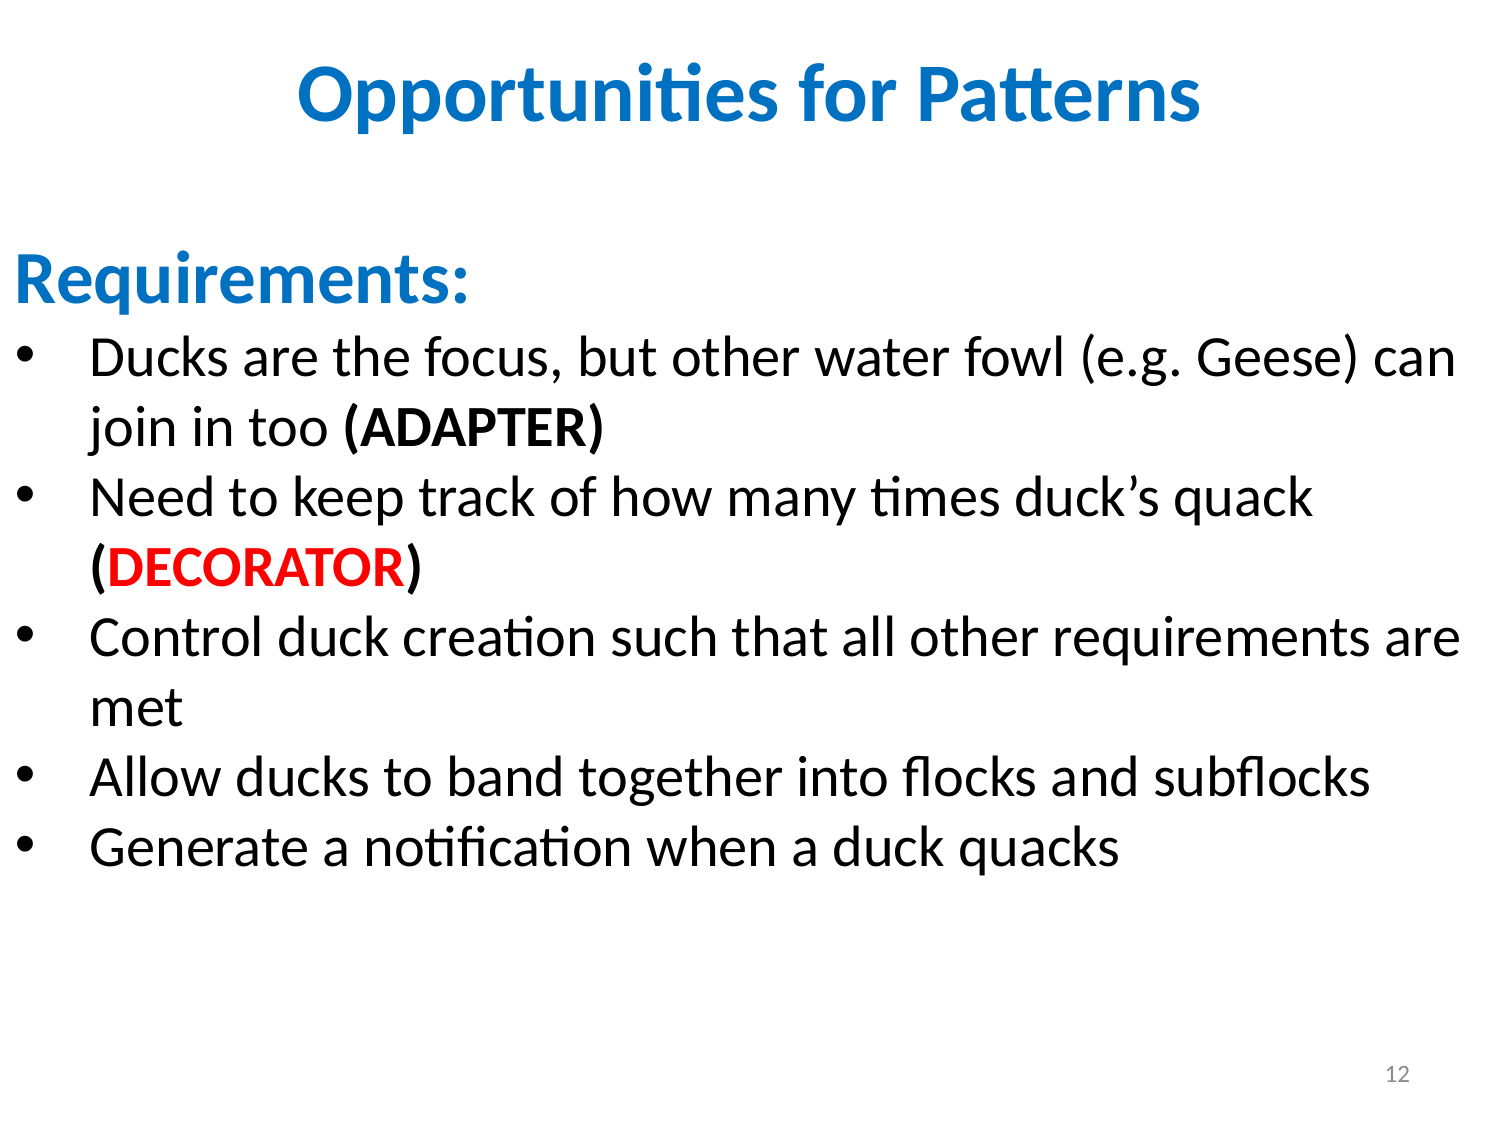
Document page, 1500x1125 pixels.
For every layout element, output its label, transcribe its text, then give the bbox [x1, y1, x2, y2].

slide_number 12 [1074, 1042, 1425, 1103]
text_box Opportunities for Patterns Requirements: Ducks are the focus, but other water fowl (e.g. Geese) can join in too (ADAPTER) Need to keep track of how many times duck’s quack (DECORATOR) Control duck creation such that all other requirements are met Allow ducks to band together into flocks and subflocks Generate a notification when a duck quacks [0, 30, 1500, 886]
